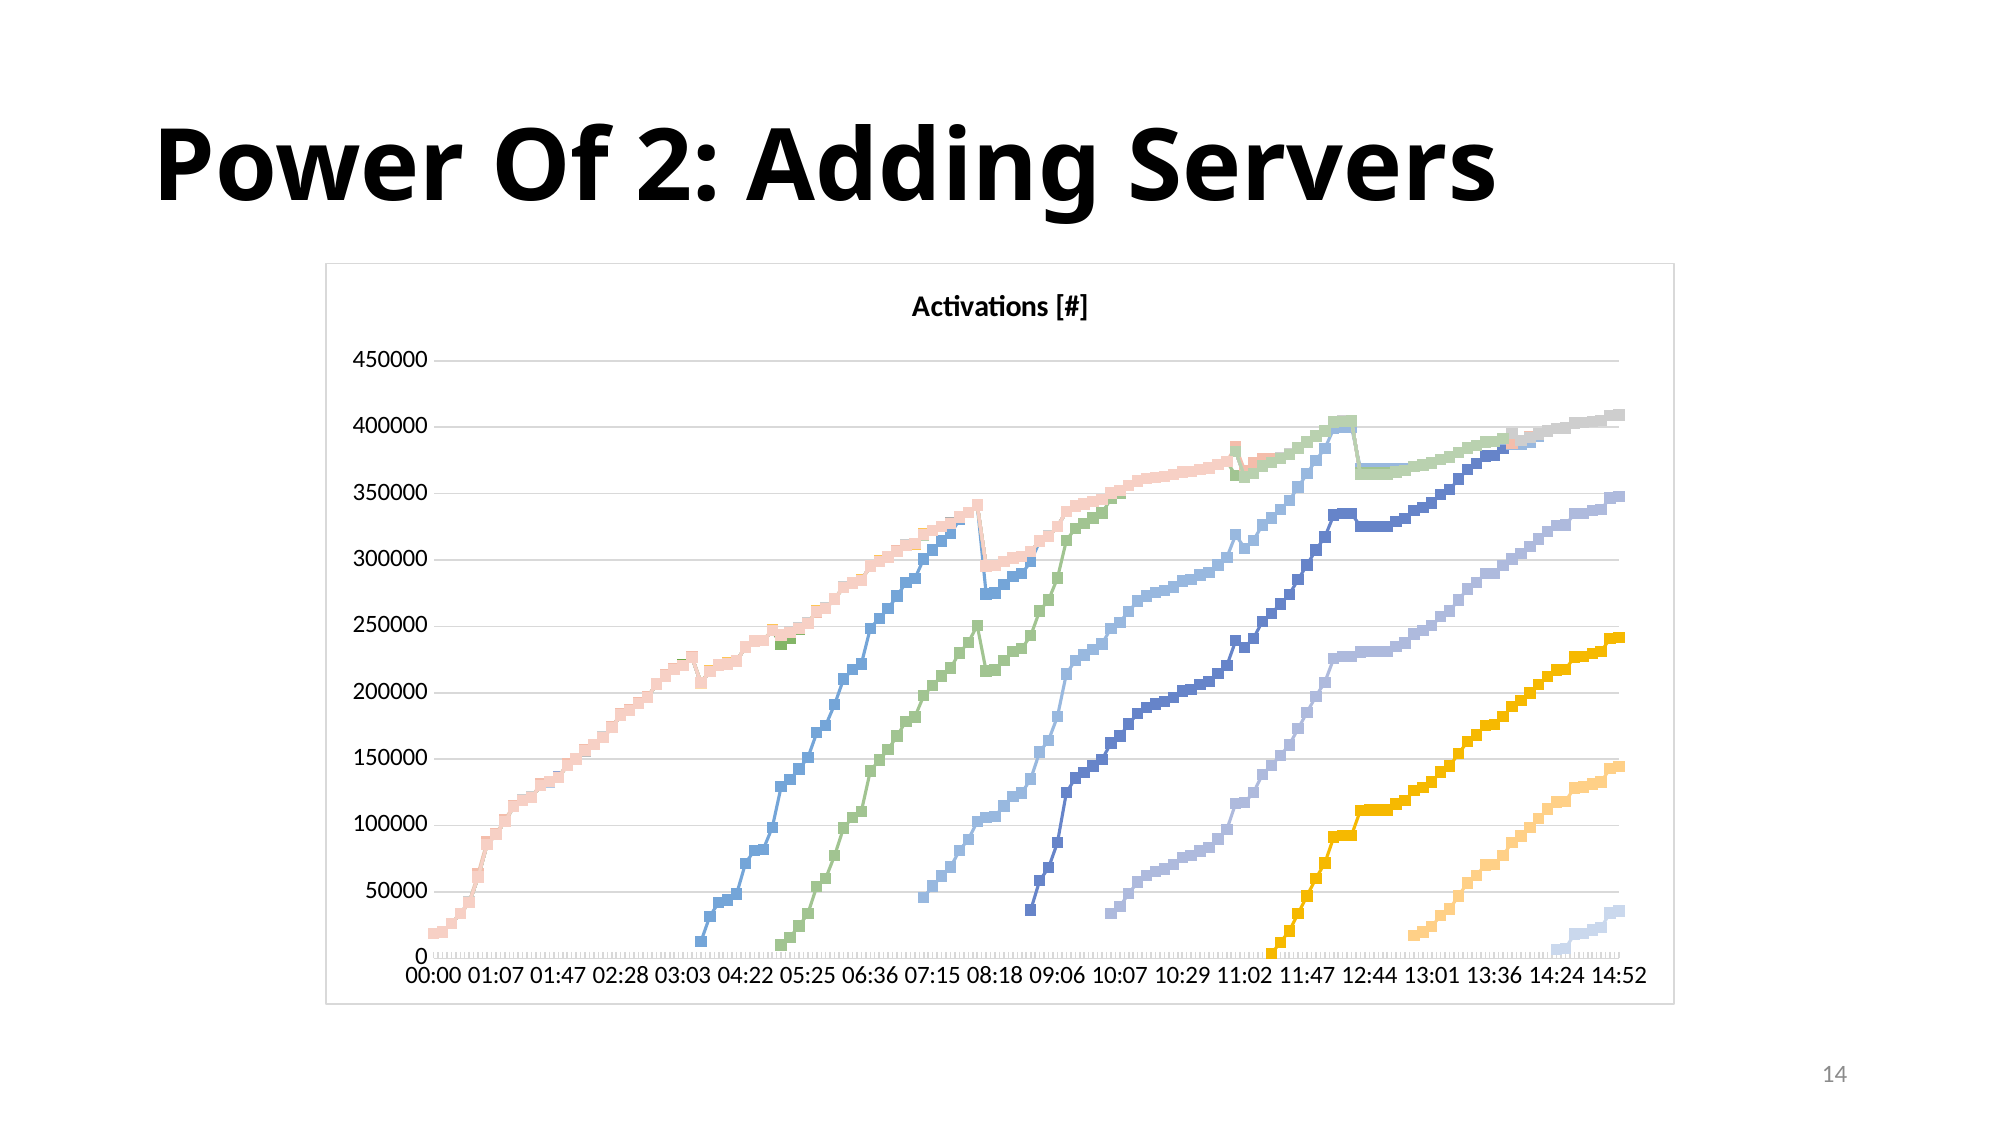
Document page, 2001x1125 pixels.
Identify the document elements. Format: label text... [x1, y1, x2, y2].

title Power Of 2: Adding Servers [137, 59, 1863, 278]
chart [324, 262, 1675, 1005]
slide_number 14 [1412, 1042, 1863, 1103]
